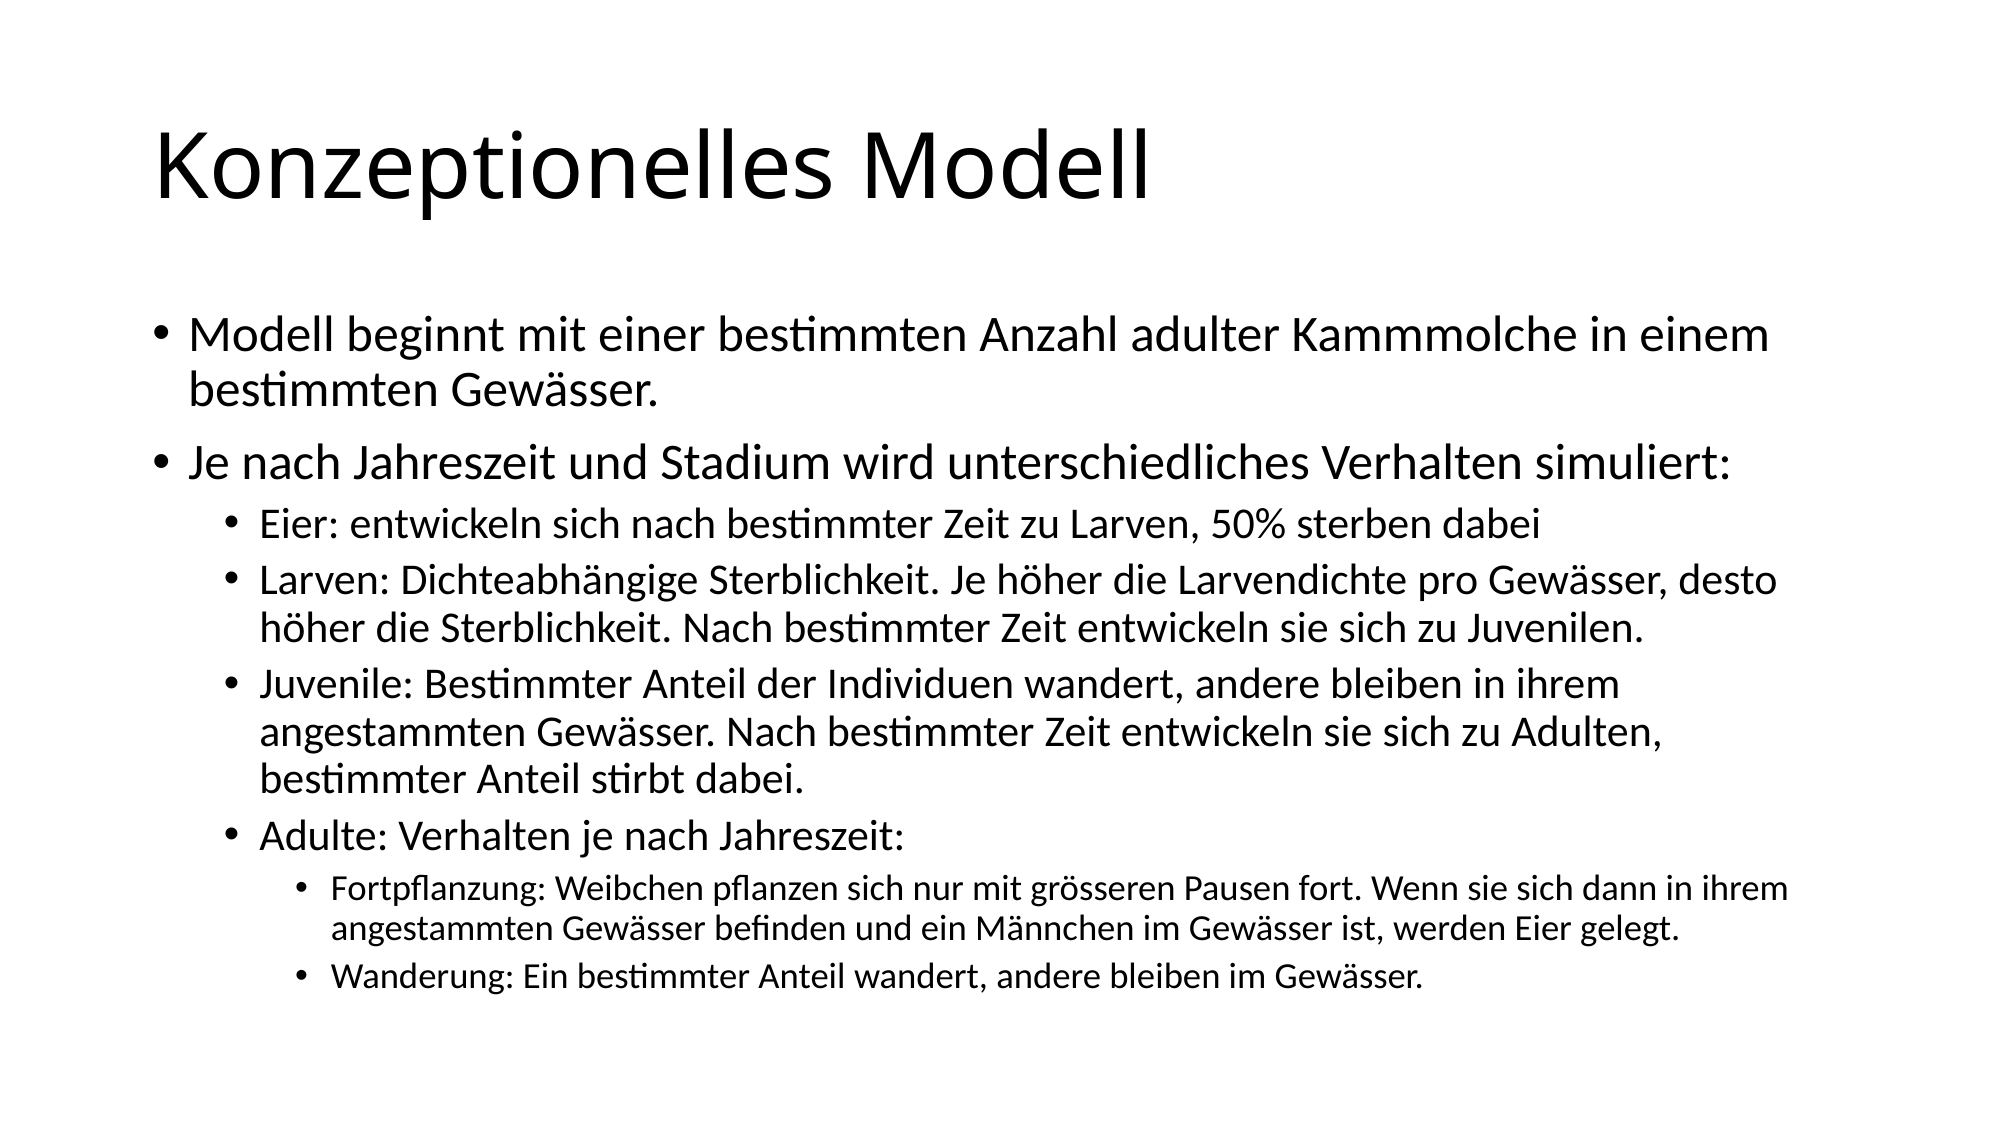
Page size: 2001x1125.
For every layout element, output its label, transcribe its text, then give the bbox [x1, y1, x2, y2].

list Modell beginnt mit einer bestimmten Anzahl adulter Kammmolche in einem bestimmten Gewässer. Je nach Jahreszeit und Stadium wird unterschiedliches Verhalten simuliert: Eier: entwickeln sich nach bestimmter Zeit zu Larven, 50% sterben dabei Larven: Dichteabhängige Sterblichkeit. Je höher die Larvendichte pro Gewässer, desto höher die Sterblichkeit. Nach bestimmter Zeit entwickeln sie sich zu Juvenilen. Juvenile: Bestimmter Anteil der Individuen wandert, andere bleiben in ihrem angestammten Gewässer. Nach bestimmter Zeit entwickeln sie sich zu Adulten, bestimmter Anteil stirbt dabei. Adulte: Verhalten je nach Jahreszeit: Fortpflanzung: Weibchen pflanzen sich nur mit grösseren Pausen fort. Wenn sie sich dann in ihrem angestammten Gewässer befinden und ein Männchen im Gewässer ist, werden Eier gelegt. Wanderung: Ein bestimmter Anteil wandert, andere bleiben im Gewässer. [137, 299, 1863, 1014]
title Konzeptionelles Modell [137, 59, 1863, 278]
